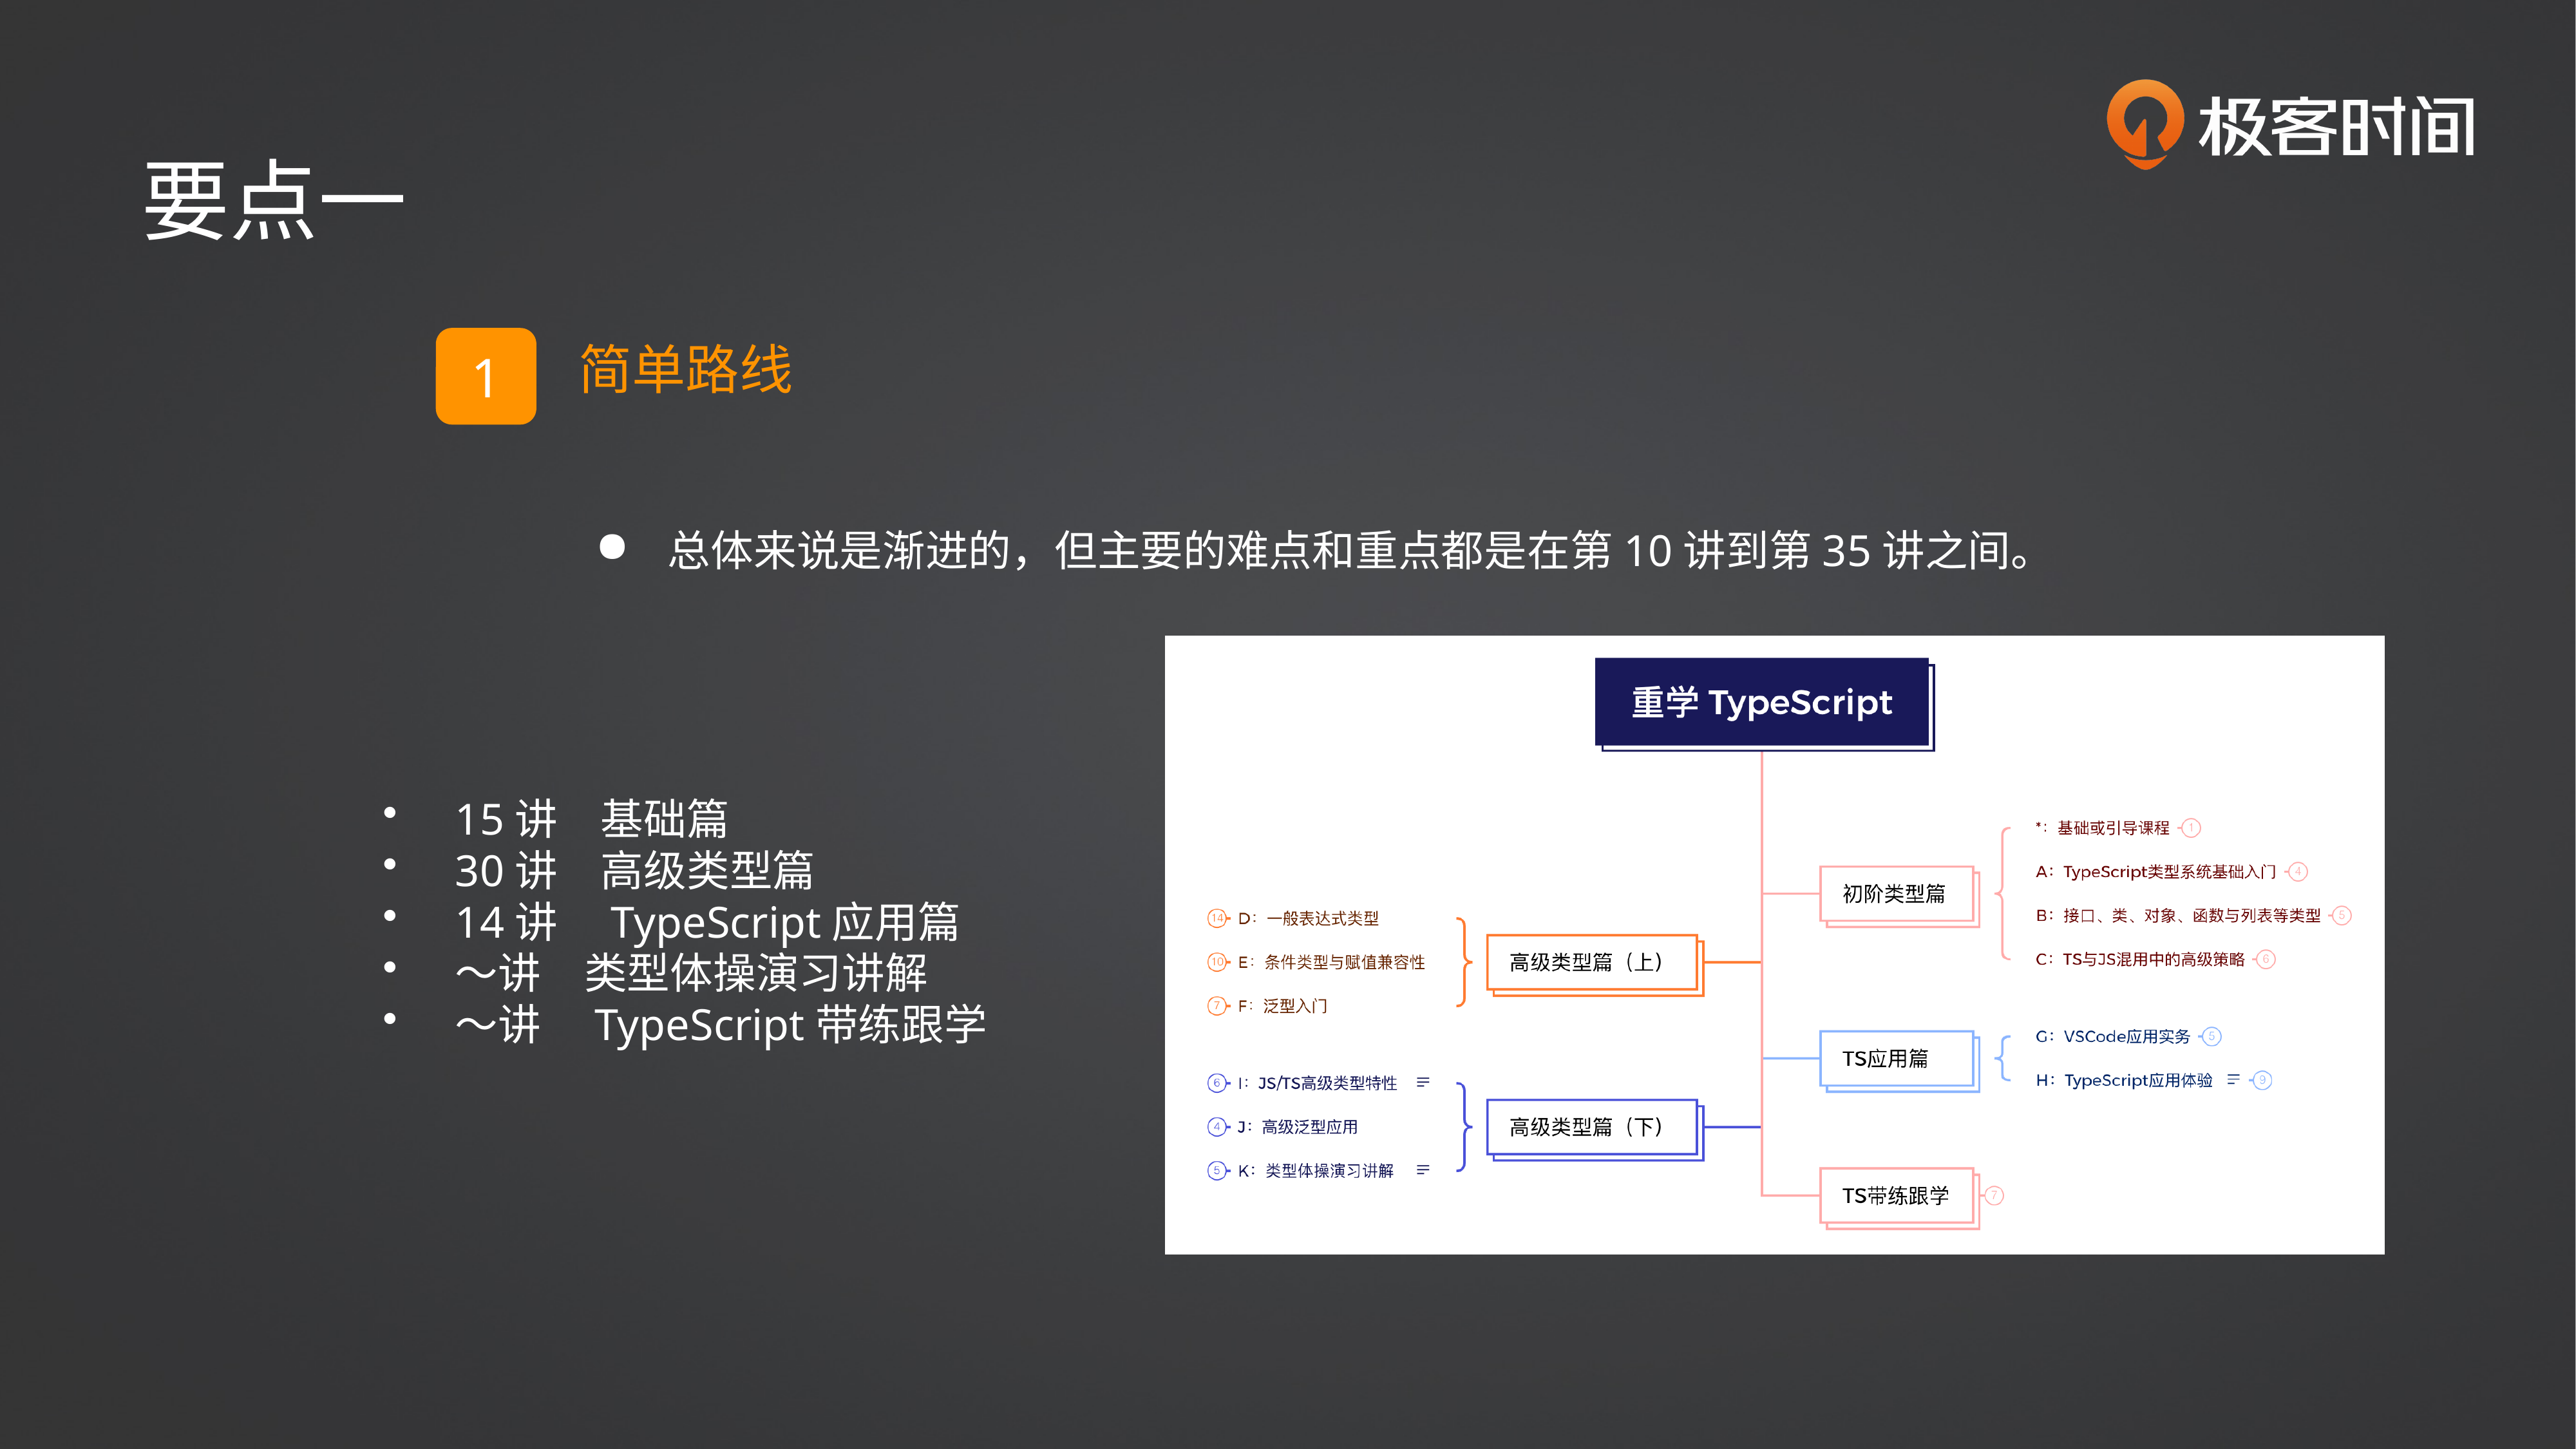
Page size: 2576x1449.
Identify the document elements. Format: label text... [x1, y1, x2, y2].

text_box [435, 327, 537, 425]
picture [0, 0, 2576, 1449]
text_box 要点一 [135, 139, 671, 257]
text_box 总体来说是渐进的，但主要的难点和重点都是在第10讲到第35讲之间。 [590, 507, 2316, 581]
text_box 15讲 基础篇 30讲 高级类型篇 14讲 TypeScript应用篇 ～讲 类型体操演习讲解 ～讲 TypeScript带练跟学 [297, 786, 993, 1055]
text_box 简单路线 [578, 336, 1812, 401]
